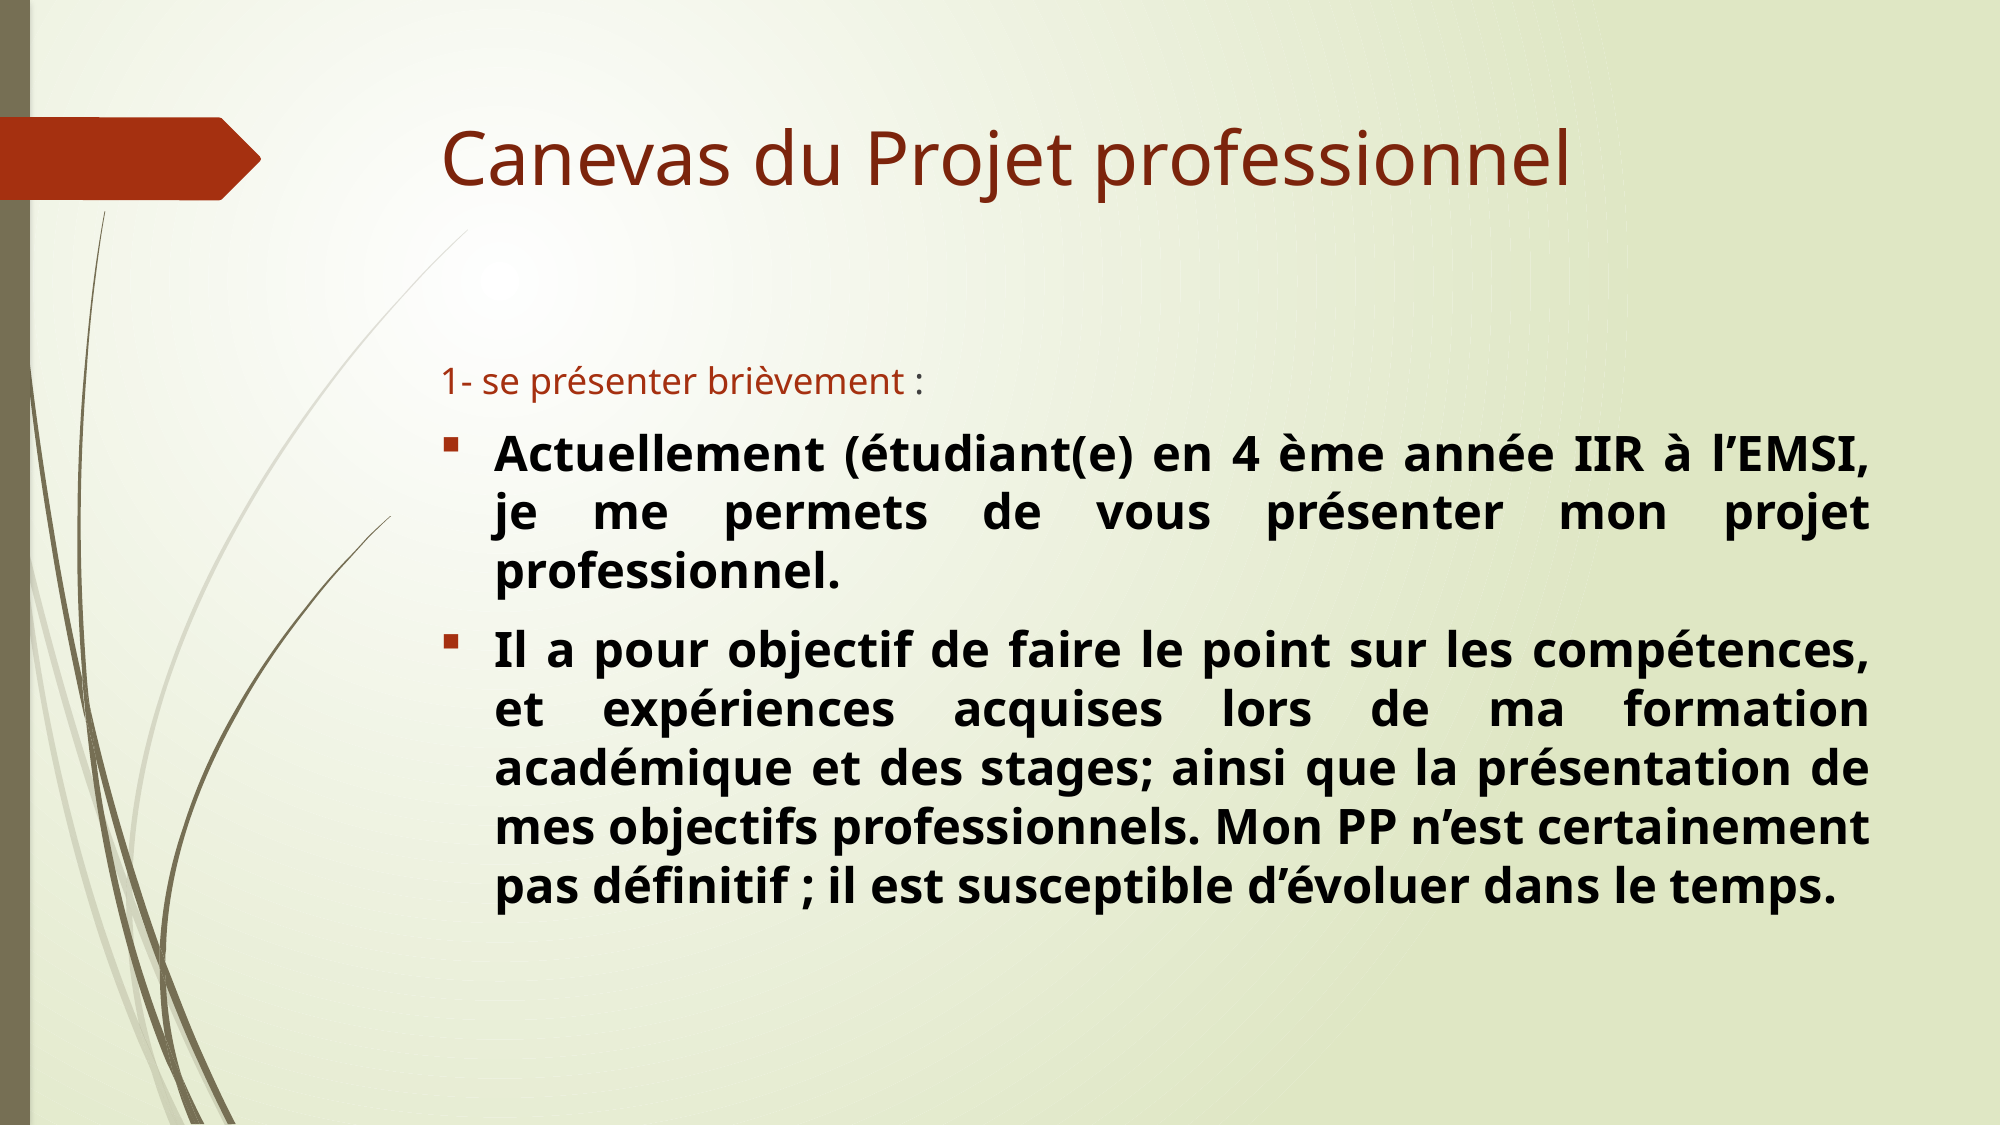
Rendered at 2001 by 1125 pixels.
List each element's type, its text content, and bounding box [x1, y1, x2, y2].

title Canevas du Projet professionnel [425, 102, 1888, 313]
list 1- se présenter brièvement : Actuellement (étudiant(e) en 4 ème année IIR à l’EMSI, je me permets de vous présenter mon projet professionnel. Il a pour objectif de faire le point sur les compétences, et expériences acquises lors de ma formation académique et des stages; ainsi que la présentation de mes objectifs professionnels. Mon PP n’est certainement pas définitif ; il est susceptible d’évoluer dans le temps. [424, 350, 1888, 970]
